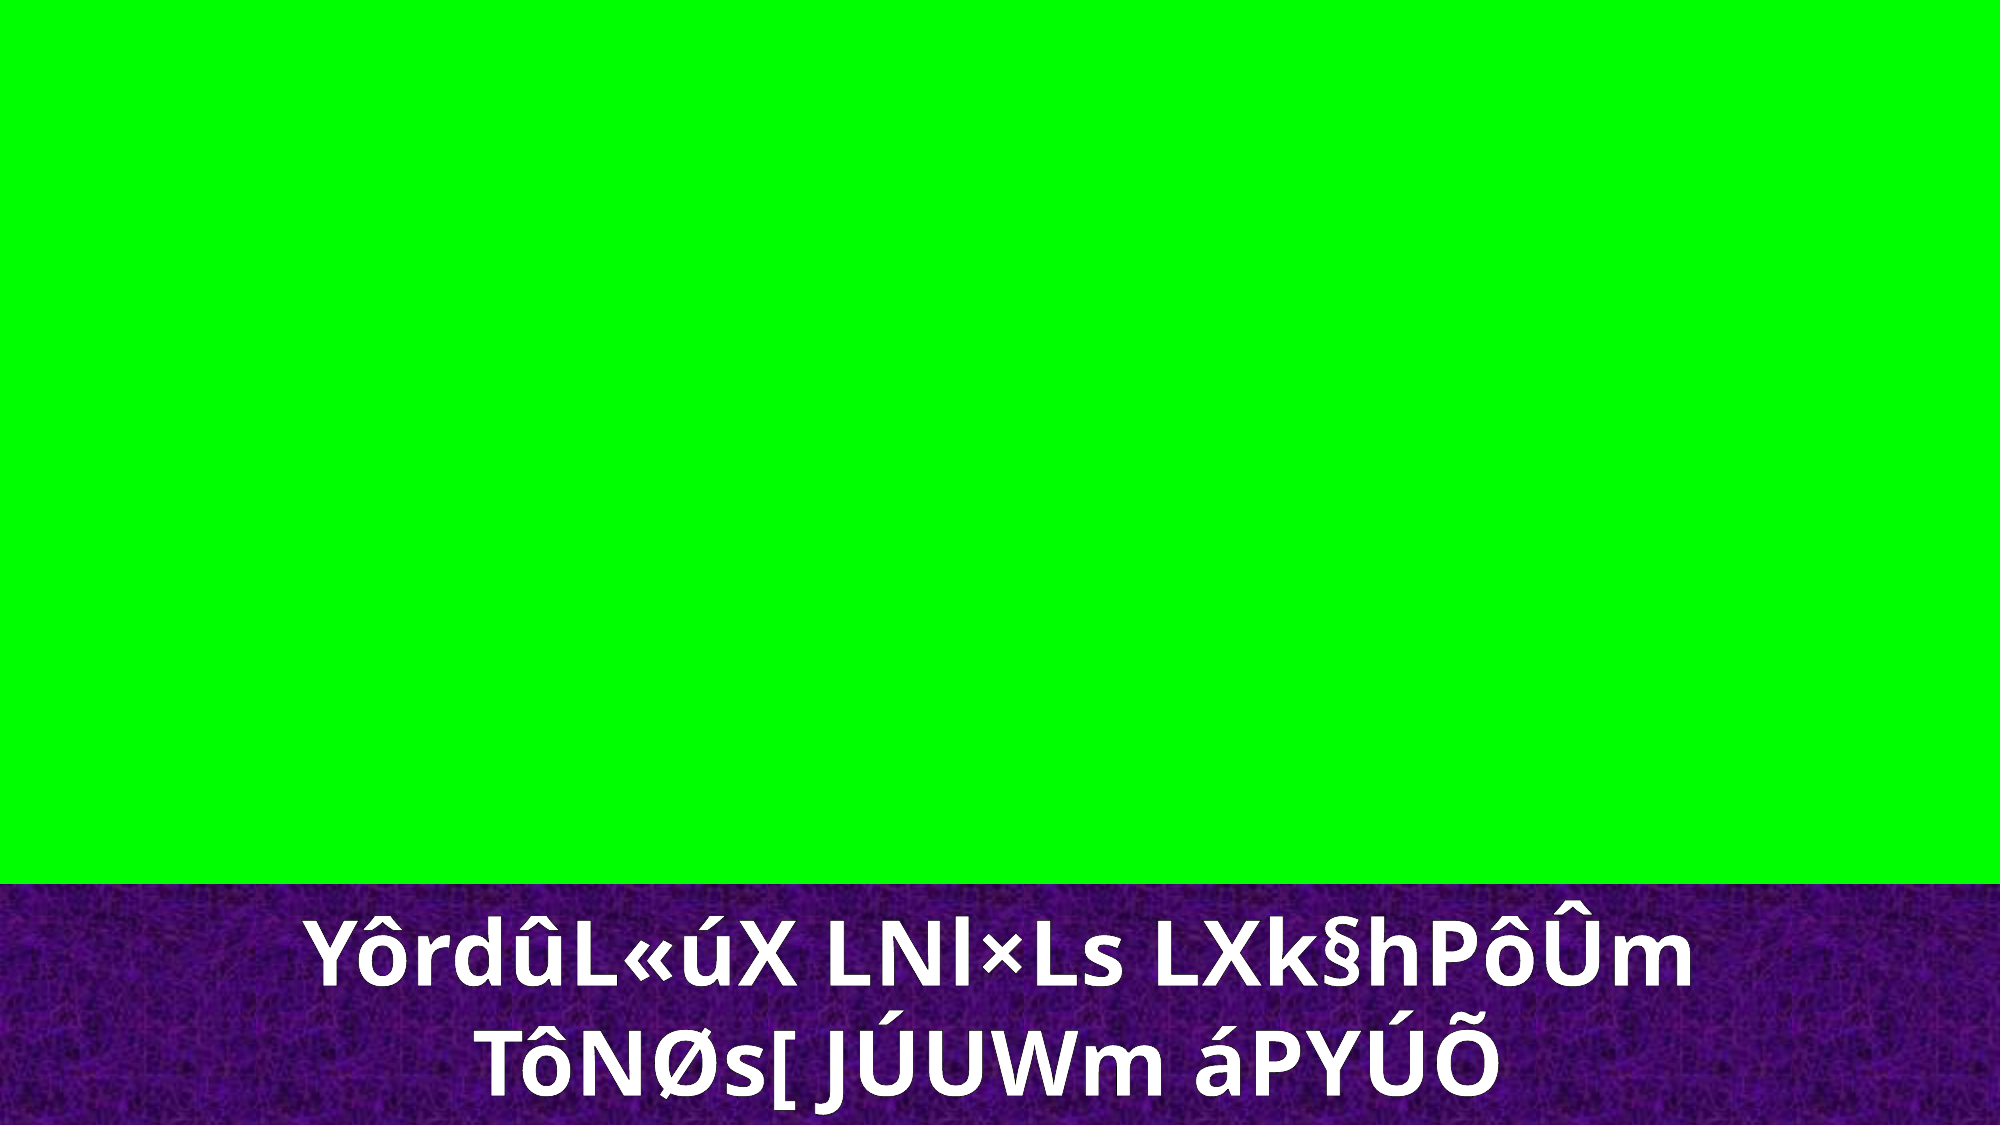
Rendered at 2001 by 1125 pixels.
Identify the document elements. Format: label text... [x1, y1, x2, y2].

text_box YôrdûL«úX LNl×Ls LXk§hPôÛm TôNØs[ JÚUWm áPYÚÕ [0, 886, 2000, 1122]
